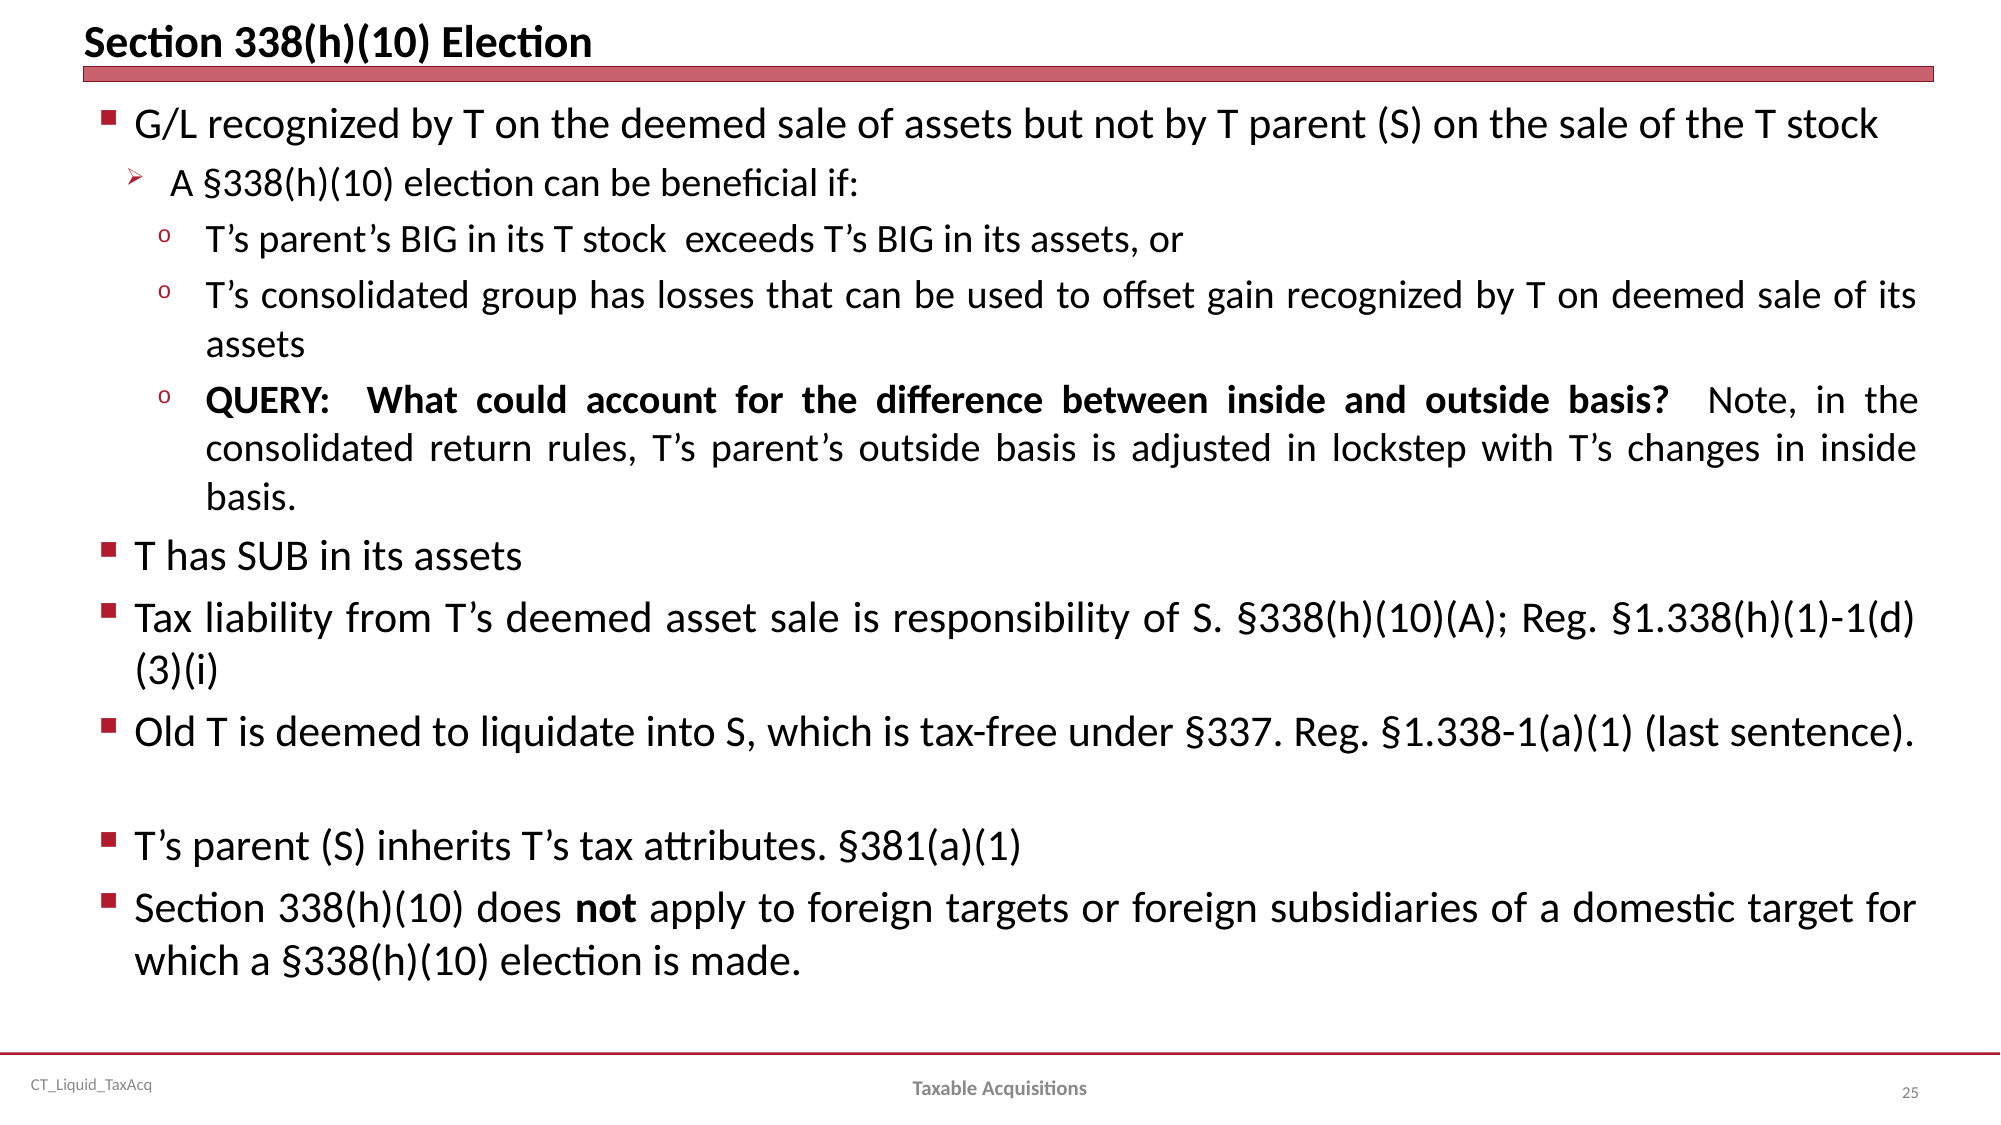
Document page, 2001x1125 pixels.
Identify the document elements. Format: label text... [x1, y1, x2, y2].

list G/L recognized by T on the deemed sale of assets but not by T parent (S) on the sale of the T stock A §338(h)(10) election can be beneficial if: T’s parent’s BIG in its T stock exceeds T’s BIG in its assets, or T’s consolidated group has losses that can be used to offset gain recognized by T on deemed sale of its assets QUERY: What could account for the difference between inside and outside basis? Note, in the consolidated return rules, T’s parent’s outside basis is adjusted in lockstep with T’s changes in inside basis. T has SUB in its assets Tax liability from T’s deemed asset sale is responsibility of S. §338(h)(10)(A); Reg. §1.338(h)(1)-1(d)(3)(i) Old T is deemed to liquidate into S, which is tax-free under §337. Reg. §1.338-1(a)(1) (last sentence). T’s parent (S) inherits T’s tax attributes. §381(a)(1) Section 338(h)(10) does not apply to foreign targets or foreign subsidiaries of a domestic target for which a §338(h)(10) election is made. [83, 87, 1934, 1041]
footer Taxable Acquisitions [683, 1056, 1317, 1117]
title Section 338(h)(10) Election [83, 6, 1935, 67]
slide_number 25 [1834, 1061, 1934, 1122]
